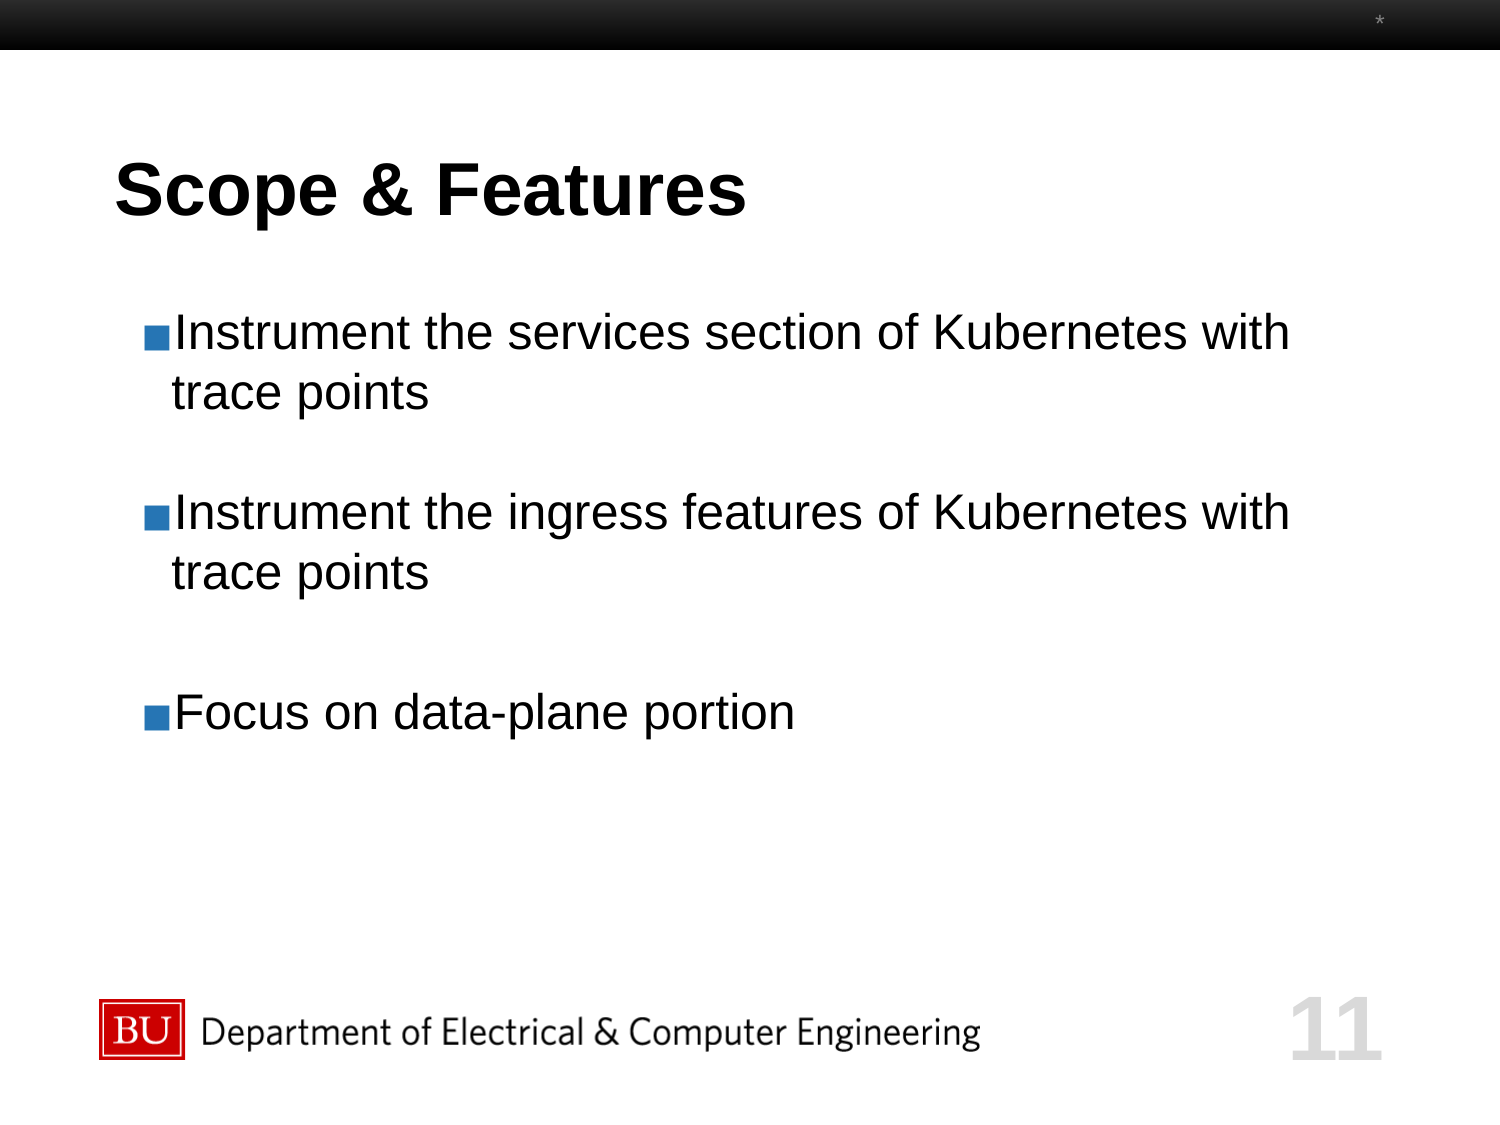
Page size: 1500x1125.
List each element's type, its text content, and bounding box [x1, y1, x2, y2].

text_box ‹#› [1162, 968, 1400, 1081]
picture [99, 999, 980, 1060]
title Scope & Features [99, 125, 1400, 238]
text_box * [1087, 0, 1400, 50]
list Instrument the services section of Kubernetes with trace points Instrument the ingress features of Kubernetes with trace points Focus on data-plane portion [99, 284, 1400, 922]
